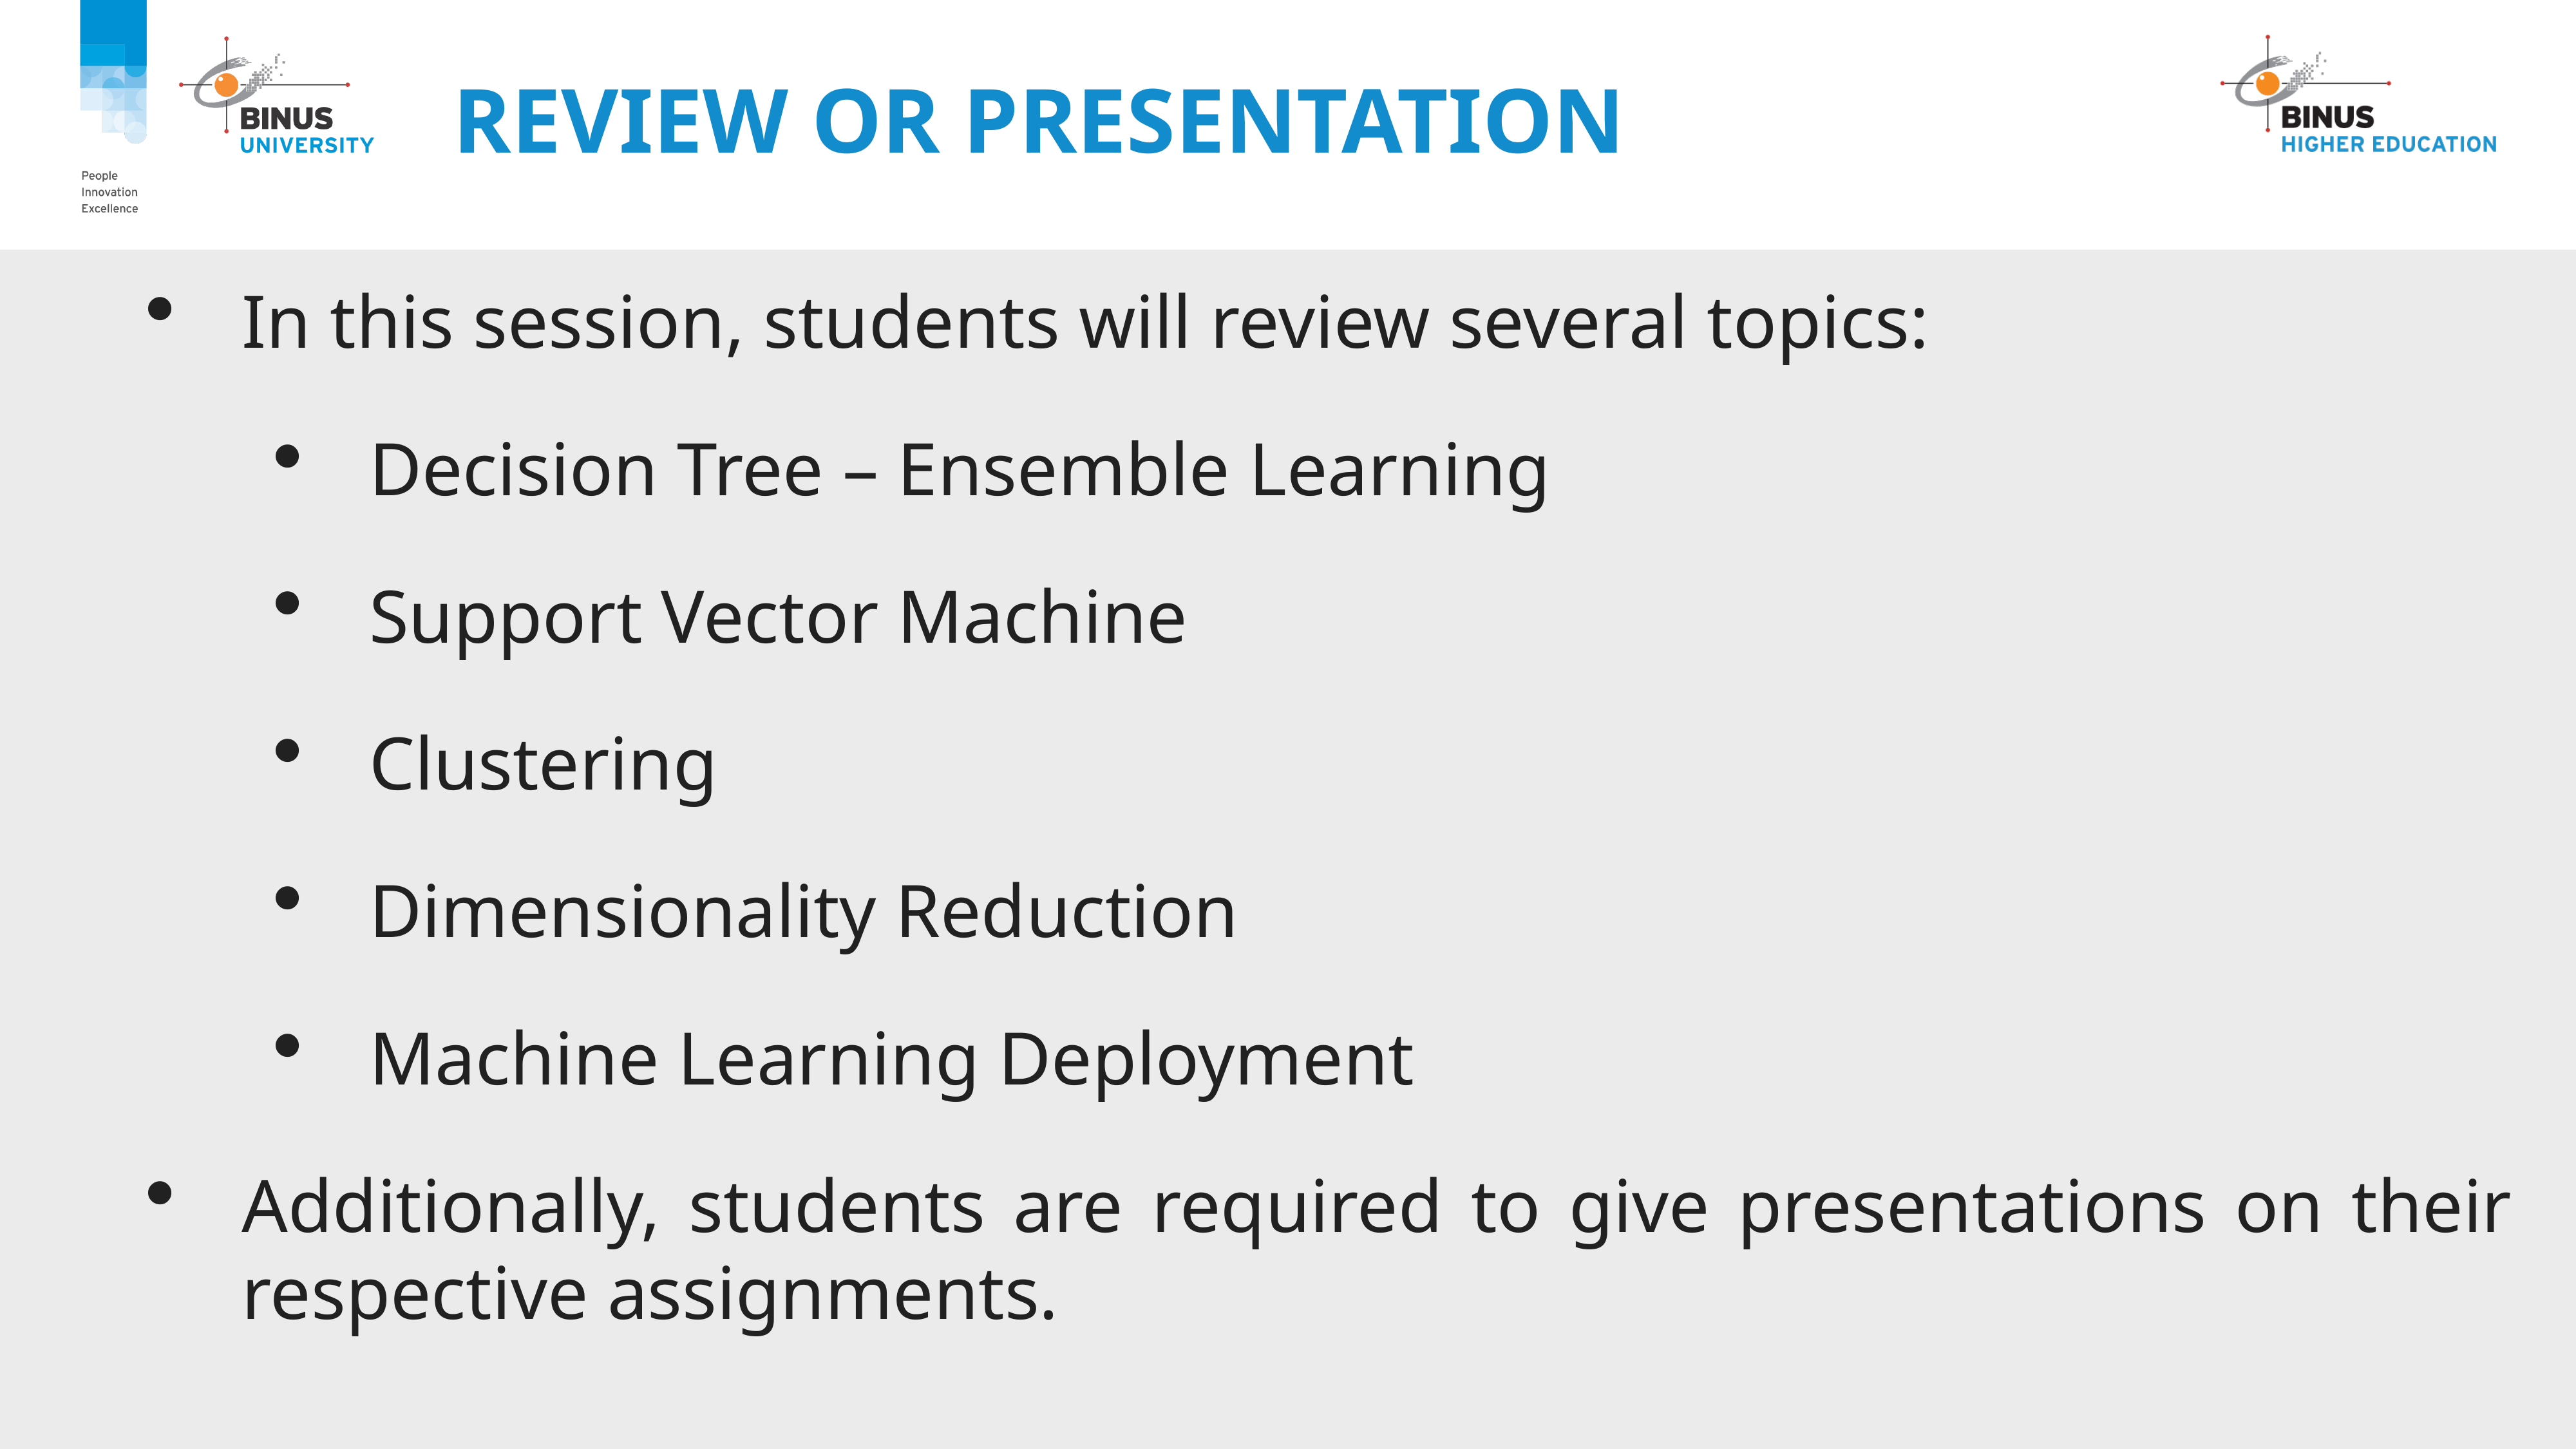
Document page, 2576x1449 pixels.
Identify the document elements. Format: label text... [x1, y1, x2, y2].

picture [174, 25, 374, 161]
picture [2199, 0, 2496, 156]
list In this session, students will review several topics: Decision Tree – Ensemble Learning Support Vector Machine Clustering Dimensionality Reduction Machine Learning Deployment Additionally, students are required to give presentations on their respective assignments. [48, 270, 2520, 1449]
title Review or Presentation [448, 79, 2003, 134]
picture [81, 146, 146, 213]
picture [80, 66, 147, 144]
